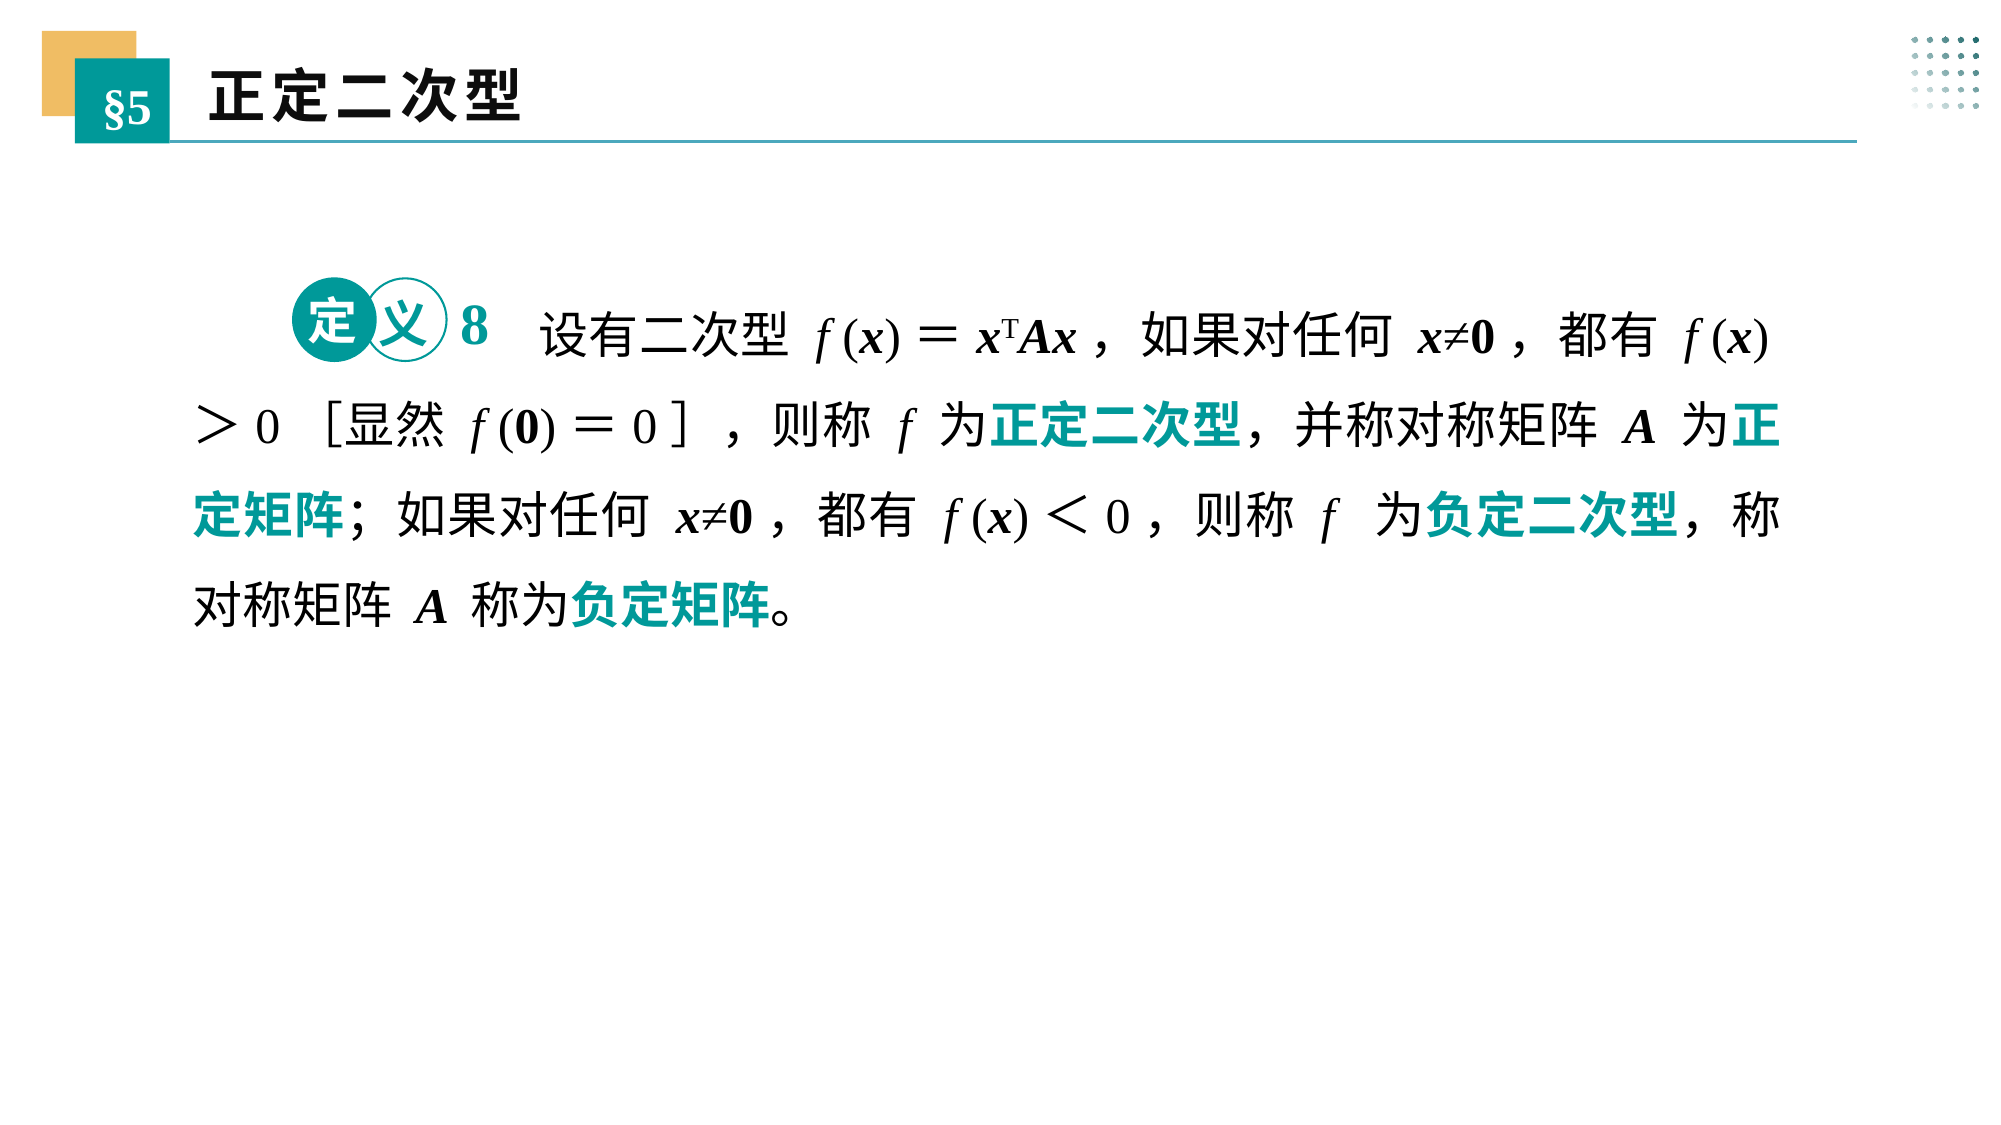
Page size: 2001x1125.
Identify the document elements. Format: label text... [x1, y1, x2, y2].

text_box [293, 278, 544, 365]
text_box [79, 51, 856, 143]
text_box 设有二次型 f (x)＝xTAx，如果对任何 x≠0，都有 f (x)＞0［显然 f (0)＝0］，则称 f 为正定二次型，并称对称矩阵 A 为正定矩阵；如果对任何 x≠0，都有 f (x)＜0，则称 f 为负定二次型，称对称矩阵 A 称为负定矩阵。 [177, 266, 1797, 642]
